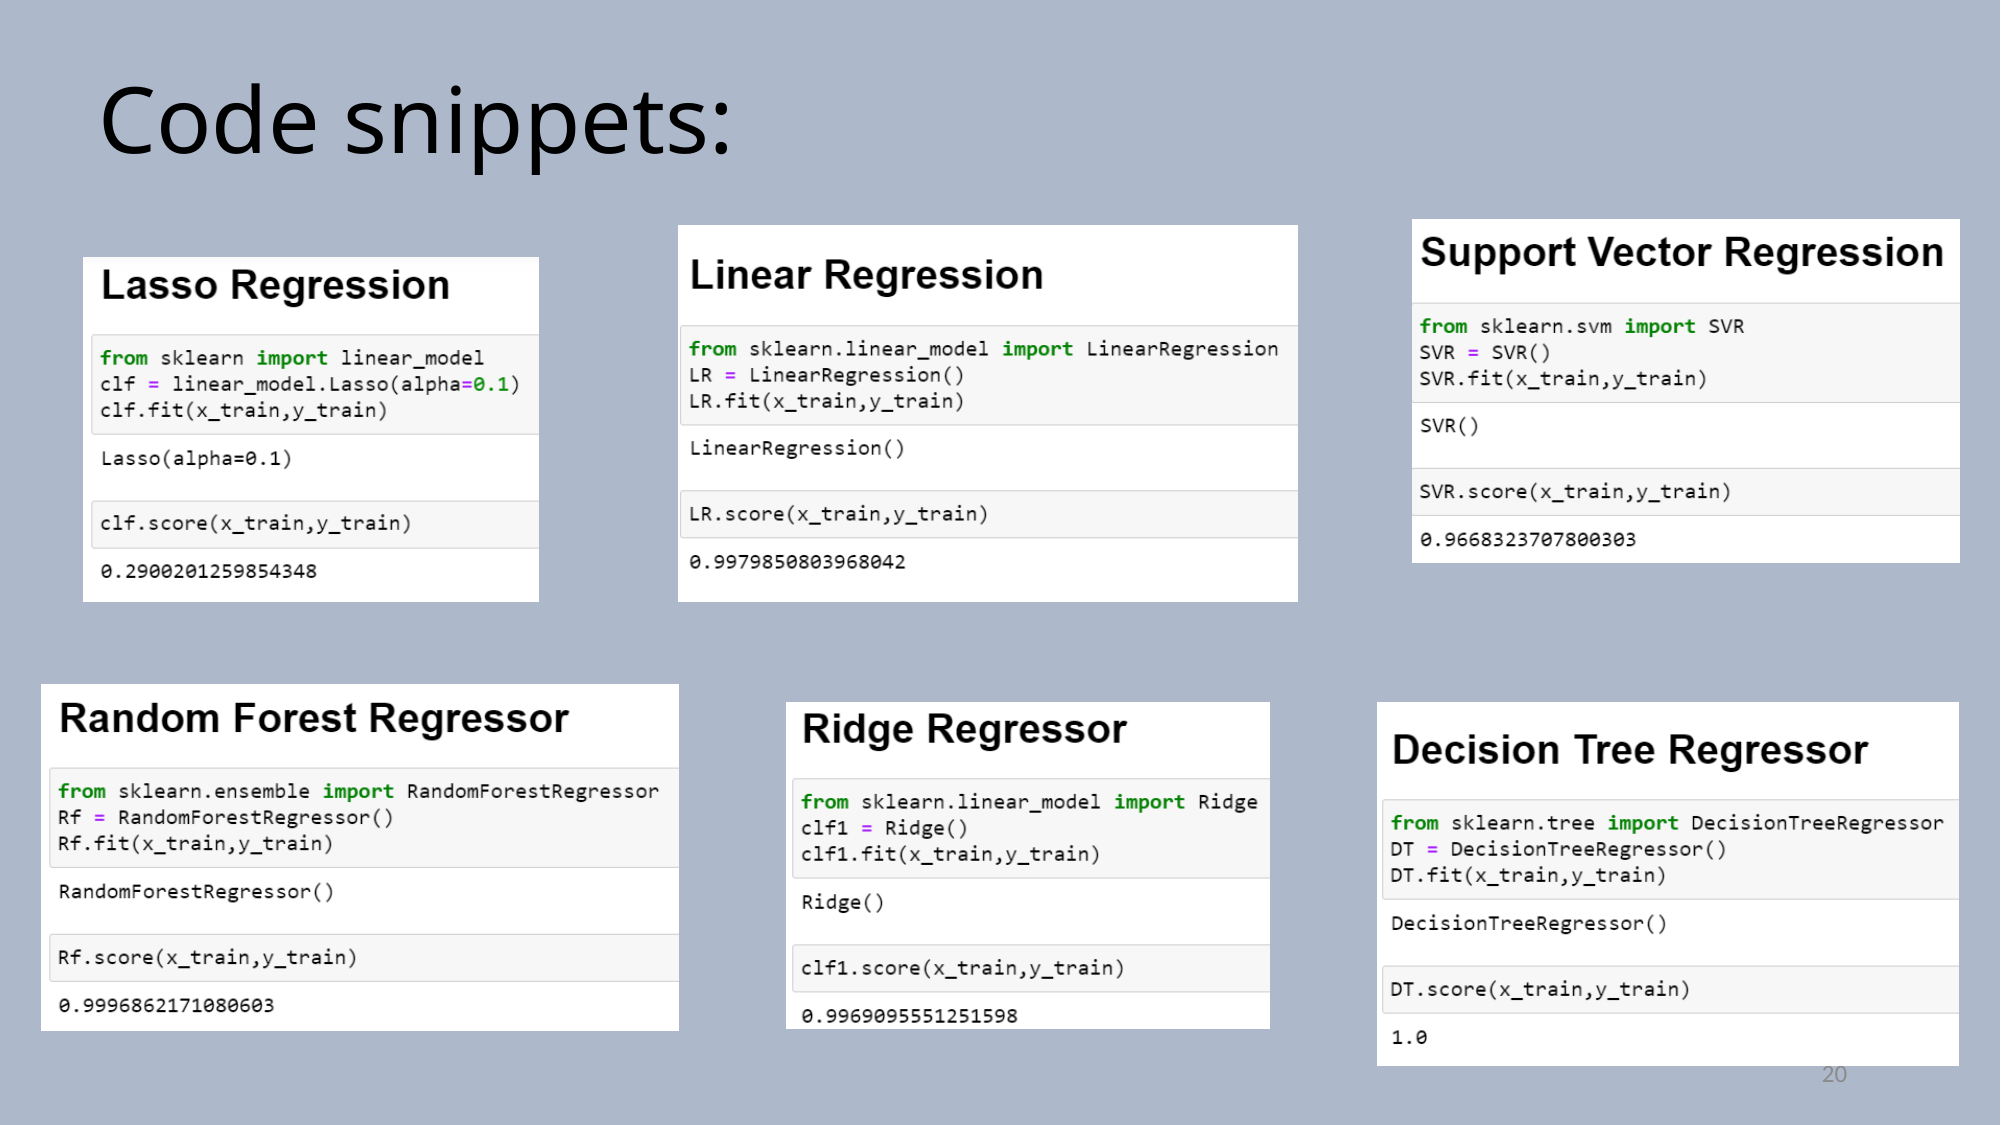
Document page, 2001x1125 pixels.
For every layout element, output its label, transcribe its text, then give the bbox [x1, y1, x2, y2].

picture [678, 225, 1298, 602]
title Code snippets: [83, 22, 1863, 226]
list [786, 702, 1270, 1029]
picture [1412, 219, 1960, 563]
picture [41, 684, 679, 1031]
picture [83, 257, 539, 602]
picture [1377, 702, 1959, 1066]
slide_number 20 [1412, 1066, 1863, 1103]
